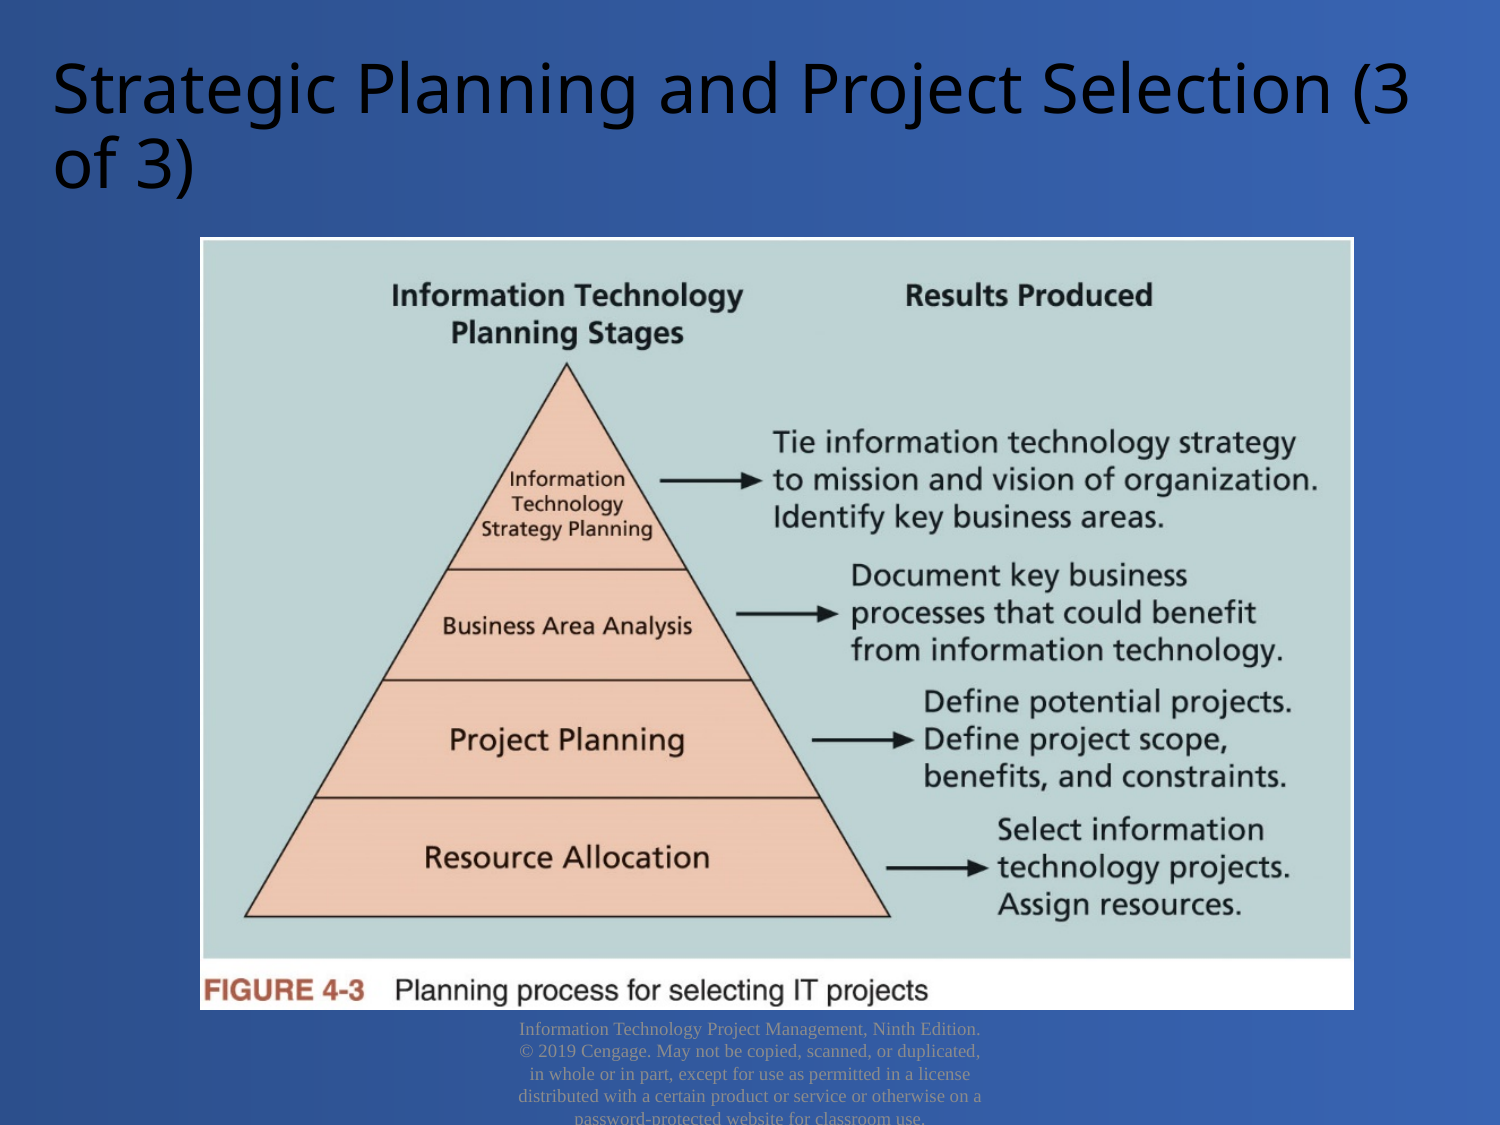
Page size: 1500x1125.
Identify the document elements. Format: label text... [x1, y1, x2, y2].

picture [199, 237, 1354, 1010]
footer Information Technology Project Management, Ninth Edition. © 2019 Cengage. May not be copied, scanned, or duplicated, in whole or in part, except for use as permitted in a license distributed with a certain product or service or otherwise on a password-protected website for classroom use. [496, 1042, 1004, 1103]
title Strategic Planning and Project Selection (3 of 3) [37, 20, 1450, 238]
